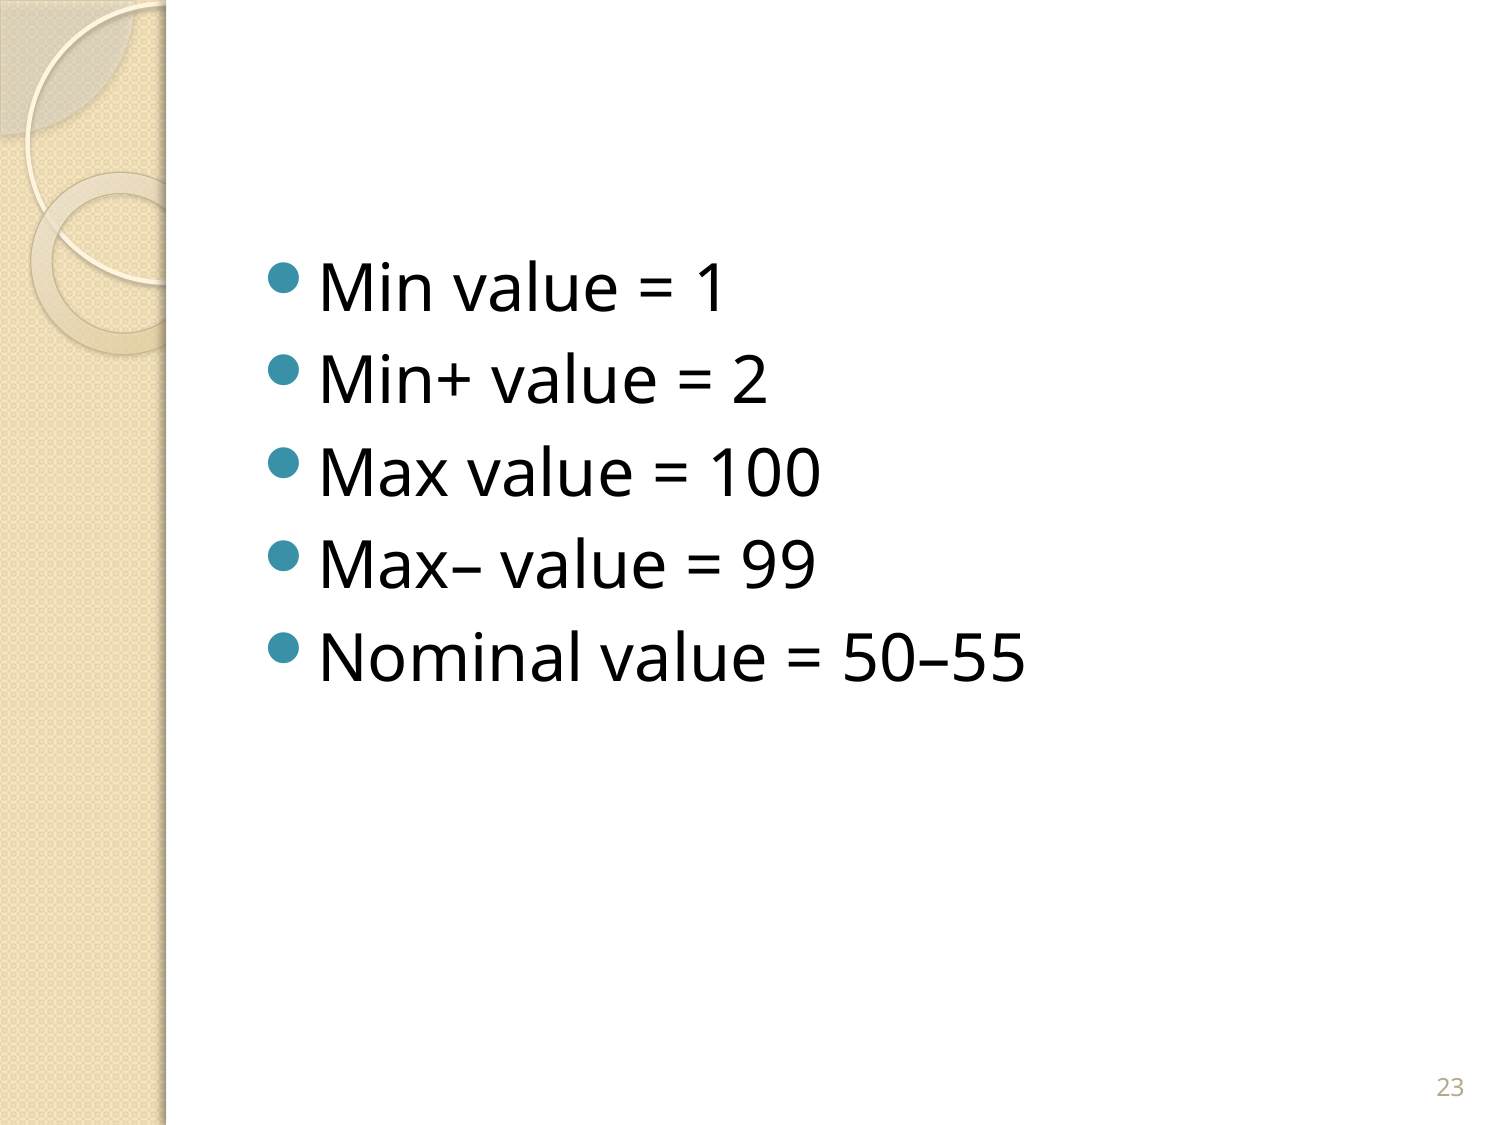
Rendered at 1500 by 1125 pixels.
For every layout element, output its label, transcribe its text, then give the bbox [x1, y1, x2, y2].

slide_number 23 [1413, 1034, 1488, 1113]
list Min value = 1 Min+ value = 2 Max value = 100 Max– value = 99 Nominal value = 50–55 [235, 237, 1466, 1025]
